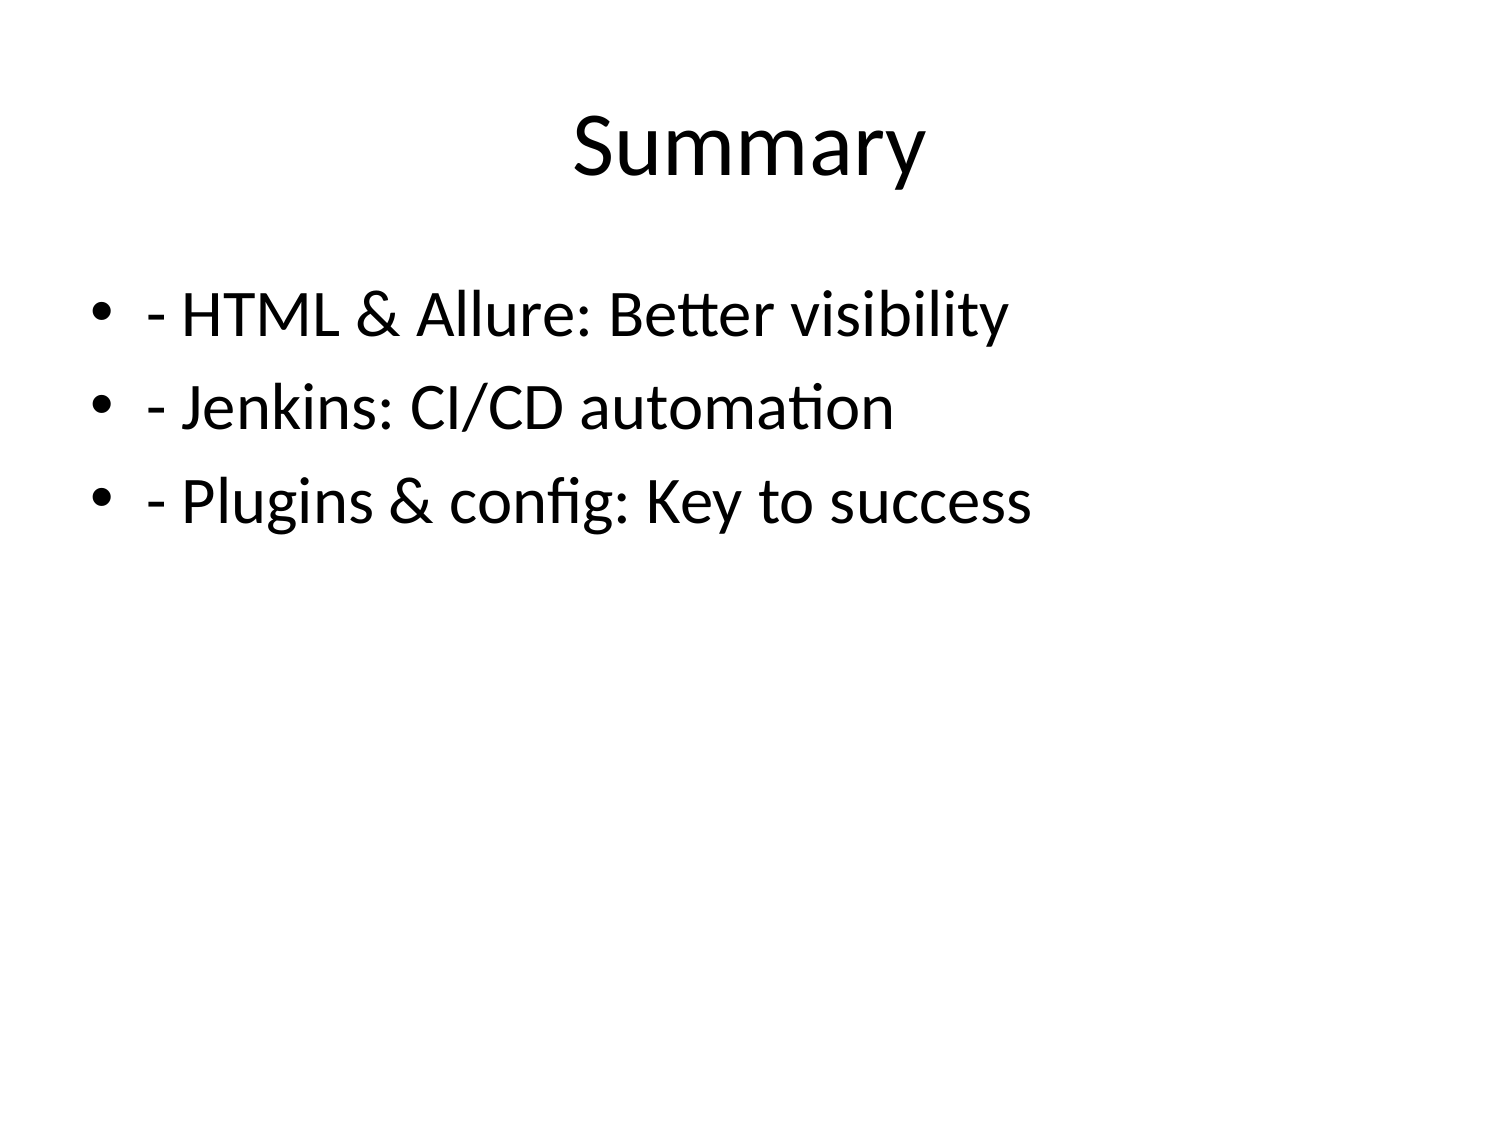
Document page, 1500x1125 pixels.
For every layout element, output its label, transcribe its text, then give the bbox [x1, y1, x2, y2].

title Summary [75, 45, 1425, 233]
list - HTML & Allure: Better visibility - Jenkins: CI/CD automation - Plugins & config: Key to success [75, 262, 1425, 1005]
